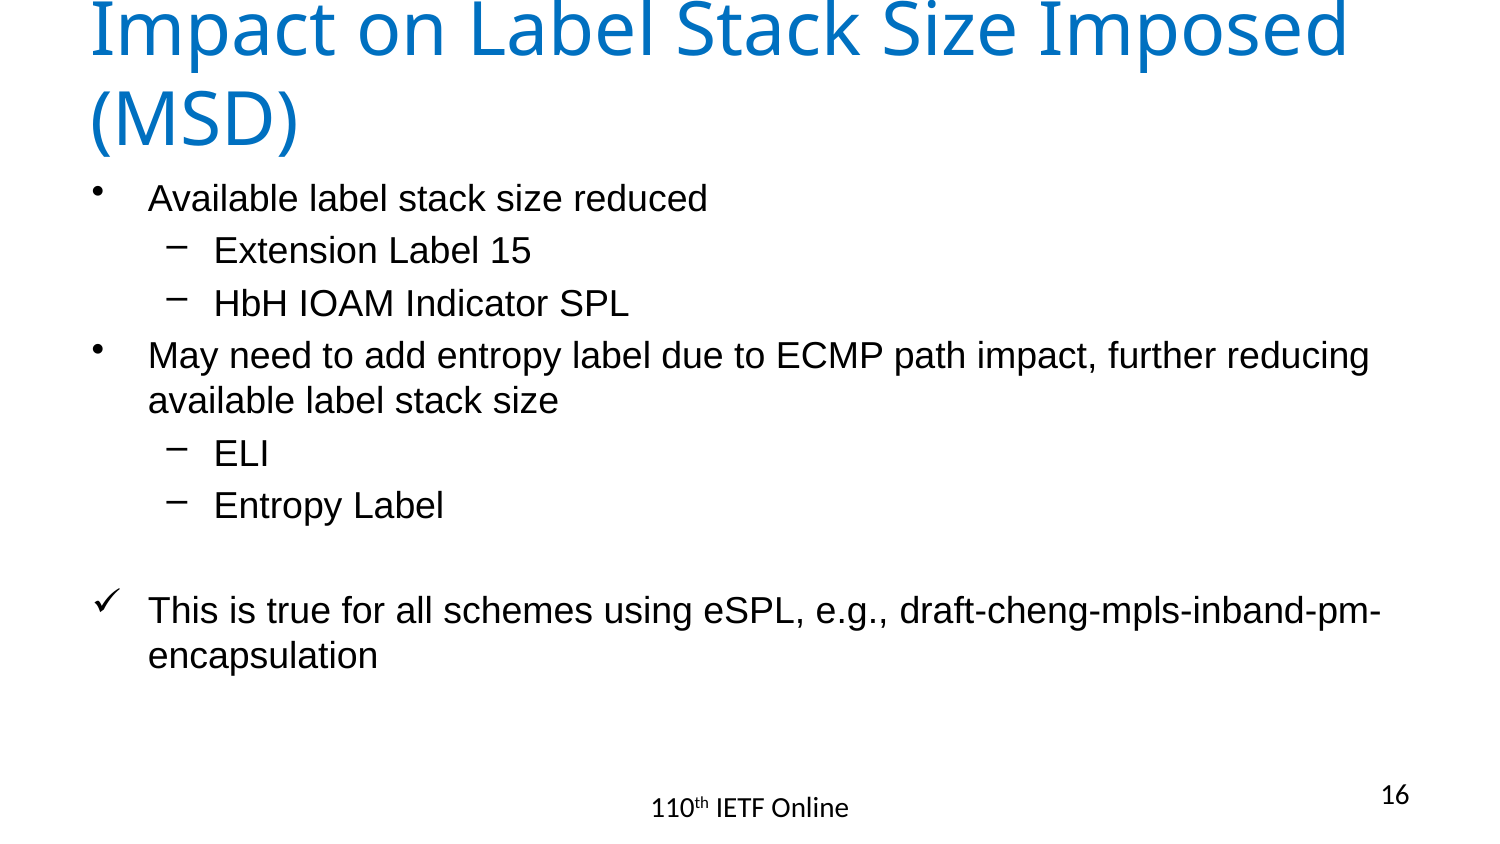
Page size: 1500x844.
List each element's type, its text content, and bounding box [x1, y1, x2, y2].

slide_number 16 [1074, 768, 1426, 828]
title Impact on Label Stack Size Imposed (MSD) [74, 0, 1426, 141]
list Available label stack size reduced Extension Label 15 HbH IOAM Indicator SPL May need to add entropy label due to ECMP path impact, further reducing available label stack size ELI Entropy Label This is true for all schemes using eSPL, e.g., draft-cheng-mpls-inband-pm-encapsulation [76, 165, 1427, 720]
footer 110th IETF Online [512, 780, 988, 840]
